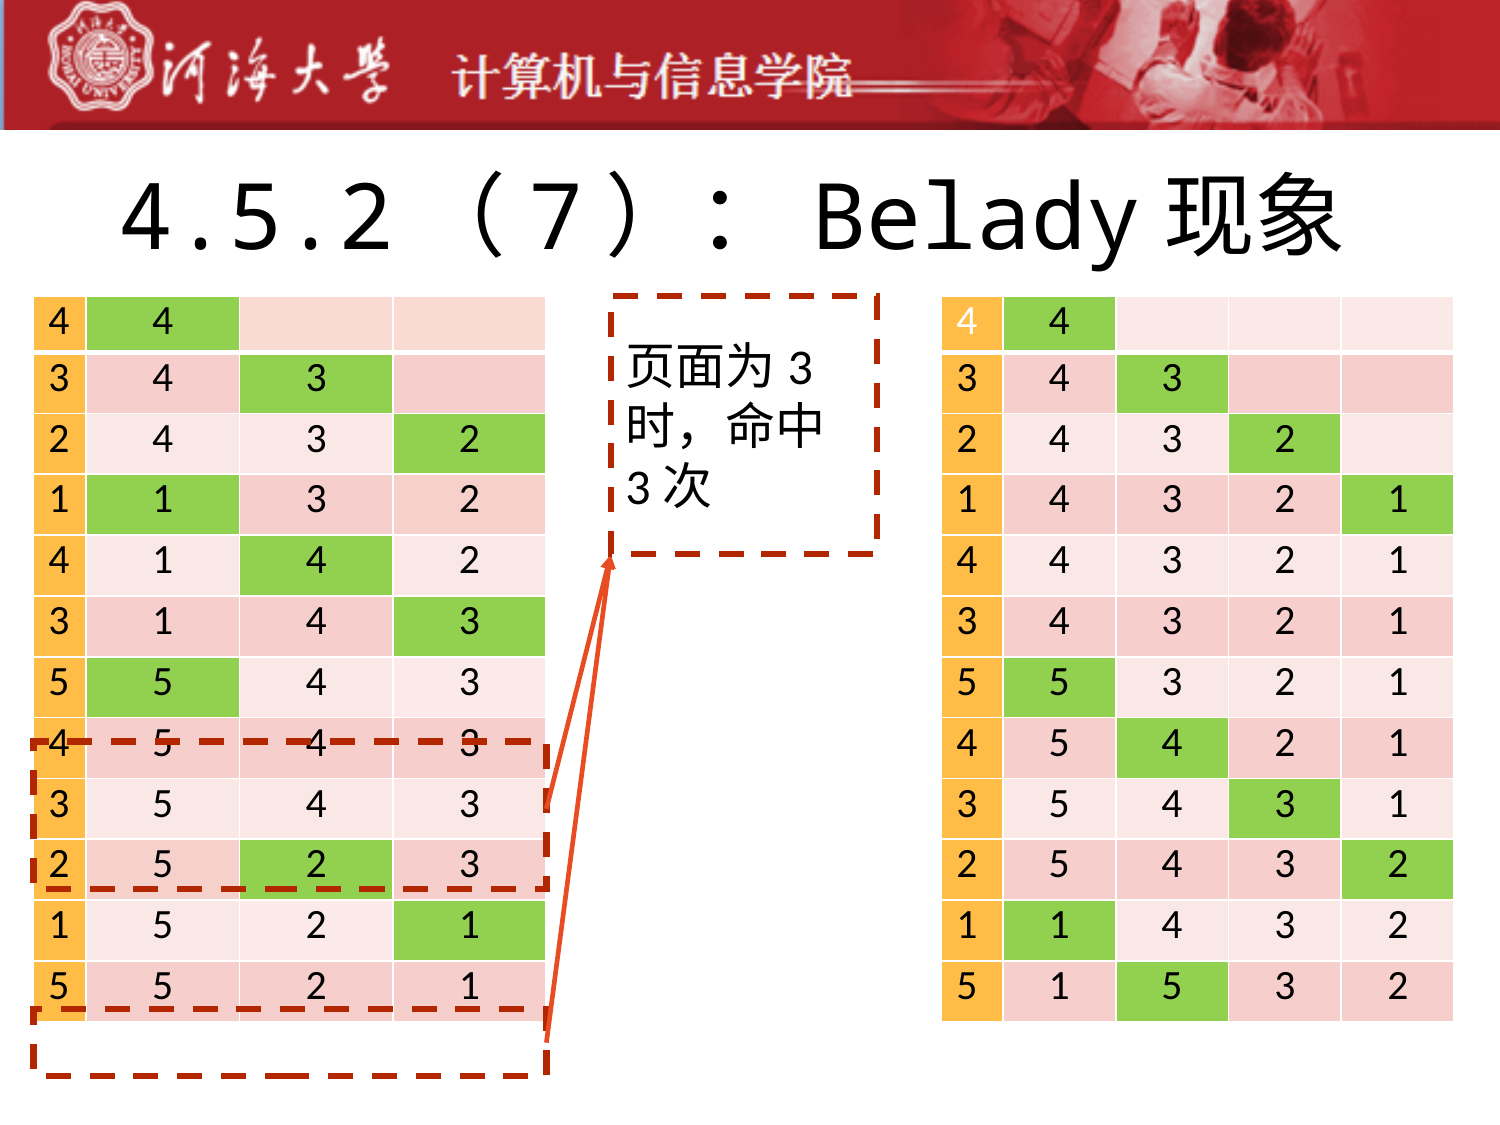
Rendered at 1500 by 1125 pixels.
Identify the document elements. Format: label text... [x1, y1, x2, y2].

table_cell 3 [942, 355, 1002, 413]
table_cell 2 [240, 890, 392, 899]
table_cell 4 [34, 718, 85, 741]
table_cell 4 [1004, 355, 1115, 413]
table_cell 3 [34, 355, 85, 413]
table_cell 2 [240, 901, 392, 960]
table_header 4 [34, 297, 85, 350]
table_cell 3 [394, 718, 545, 741]
table_header [1229, 297, 1340, 350]
table_cell 3 [1229, 840, 1340, 899]
table_cell 4 [1004, 414, 1115, 473]
table_cell [394, 355, 545, 413]
table_cell 3 [394, 597, 545, 656]
table_cell 5 [87, 901, 239, 960]
table_cell 4 [1117, 901, 1228, 960]
table_cell 1 [87, 597, 239, 656]
table_cell 2 [240, 962, 392, 1009]
table_cell 4 [34, 536, 85, 595]
table_cell 5 [1004, 718, 1115, 778]
table_cell 5 [1004, 840, 1115, 899]
table_cell 4 [1004, 597, 1115, 656]
table_cell 3 [1229, 962, 1340, 1021]
table_cell 3 [1117, 597, 1228, 656]
table_cell 5 [942, 658, 1002, 717]
table_header 4 [1004, 297, 1115, 350]
table_cell 1 [1004, 901, 1115, 960]
table_cell 1 [1004, 962, 1115, 1021]
table_cell 4 [1117, 718, 1228, 778]
title 4.5.2（7）：Belady现象 [103, 59, 1397, 278]
table_cell 3 [1117, 355, 1228, 413]
table_cell 4 [1004, 475, 1115, 534]
table_cell 1 [1342, 536, 1453, 595]
table_cell 3 [240, 475, 392, 534]
table_cell [1342, 355, 1453, 413]
table_cell 1 [1342, 597, 1453, 656]
table_cell 1 [34, 901, 85, 960]
table_cell 2 [1229, 718, 1340, 778]
text_box [32, 1008, 547, 1077]
table_cell 4 [1117, 840, 1228, 899]
table_cell 3 [942, 779, 1002, 838]
table_cell 4 [1004, 536, 1115, 595]
table_cell 5 [87, 658, 239, 717]
table_cell 2 [1229, 414, 1340, 473]
table_cell 3 [1229, 779, 1340, 838]
table_cell 4 [1117, 779, 1228, 838]
table_cell 1 [1342, 475, 1453, 534]
table_cell 5 [1004, 779, 1115, 838]
table_cell 3 [240, 414, 392, 473]
text_box 页面为3时，命中3次 [610, 295, 878, 555]
table_cell 5 [1004, 658, 1115, 717]
table_cell 5 [1117, 962, 1228, 1021]
table_cell 5 [942, 962, 1002, 1021]
table_cell 3 [394, 890, 545, 899]
table_cell 2 [34, 414, 85, 473]
table_cell 1 [942, 901, 1002, 960]
table_cell 1 [394, 901, 545, 960]
table_cell 5 [87, 890, 239, 899]
table_cell 3 [942, 597, 1002, 656]
table_header [1342, 297, 1453, 350]
table_cell [1229, 355, 1340, 413]
table_cell 2 [1342, 962, 1453, 1021]
table_cell 1 [1342, 779, 1453, 838]
table_header [394, 297, 545, 350]
table_header 4 [942, 297, 1002, 350]
table_cell 4 [87, 414, 239, 473]
text_box [32, 740, 546, 890]
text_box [546, 554, 611, 1043]
table_header [240, 297, 392, 350]
table_cell 2 [394, 536, 545, 595]
table_cell 4 [240, 536, 392, 595]
table_cell 1 [34, 475, 85, 534]
table_cell 2 [1342, 901, 1453, 960]
table_cell 1 [87, 475, 239, 534]
table_cell 2 [394, 414, 545, 473]
table_cell 1 [1342, 718, 1453, 778]
table_cell 5 [34, 962, 85, 1009]
table_cell 2 [942, 414, 1002, 473]
table_cell 1 [394, 962, 545, 1009]
table_cell 1 [87, 536, 239, 595]
table_cell 4 [240, 658, 392, 717]
table_cell 1 [1342, 658, 1453, 717]
table_cell 2 [1342, 840, 1453, 899]
table_cell 3 [1117, 475, 1228, 534]
table_cell 4 [87, 355, 239, 413]
table_header 4 [87, 297, 239, 350]
table_cell 3 [1117, 414, 1228, 473]
table_cell [1342, 414, 1453, 473]
table_cell 2 [1229, 475, 1340, 534]
table_cell 4 [240, 718, 392, 741]
table_cell 4 [942, 718, 1002, 778]
picture [0, 0, 1500, 130]
table_cell 3 [1229, 901, 1340, 960]
table_cell 2 [394, 475, 545, 534]
table_cell 3 [34, 597, 85, 656]
table_header [1117, 297, 1228, 350]
table_cell 2 [1229, 597, 1340, 656]
table_cell 3 [240, 355, 392, 413]
table_cell 2 [942, 840, 1002, 899]
table_cell 5 [34, 658, 85, 717]
table_cell 2 [1229, 658, 1340, 717]
table_cell 3 [1117, 536, 1228, 595]
table_cell 2 [1229, 536, 1340, 595]
table_cell 3 [394, 658, 545, 717]
table_cell 5 [87, 962, 239, 1009]
table_cell 4 [942, 536, 1002, 595]
table_cell 1 [942, 475, 1002, 534]
table_cell 2 [34, 890, 85, 899]
table_cell 5 [87, 718, 239, 741]
table_cell 3 [1117, 658, 1228, 717]
table_cell 4 [240, 597, 392, 656]
